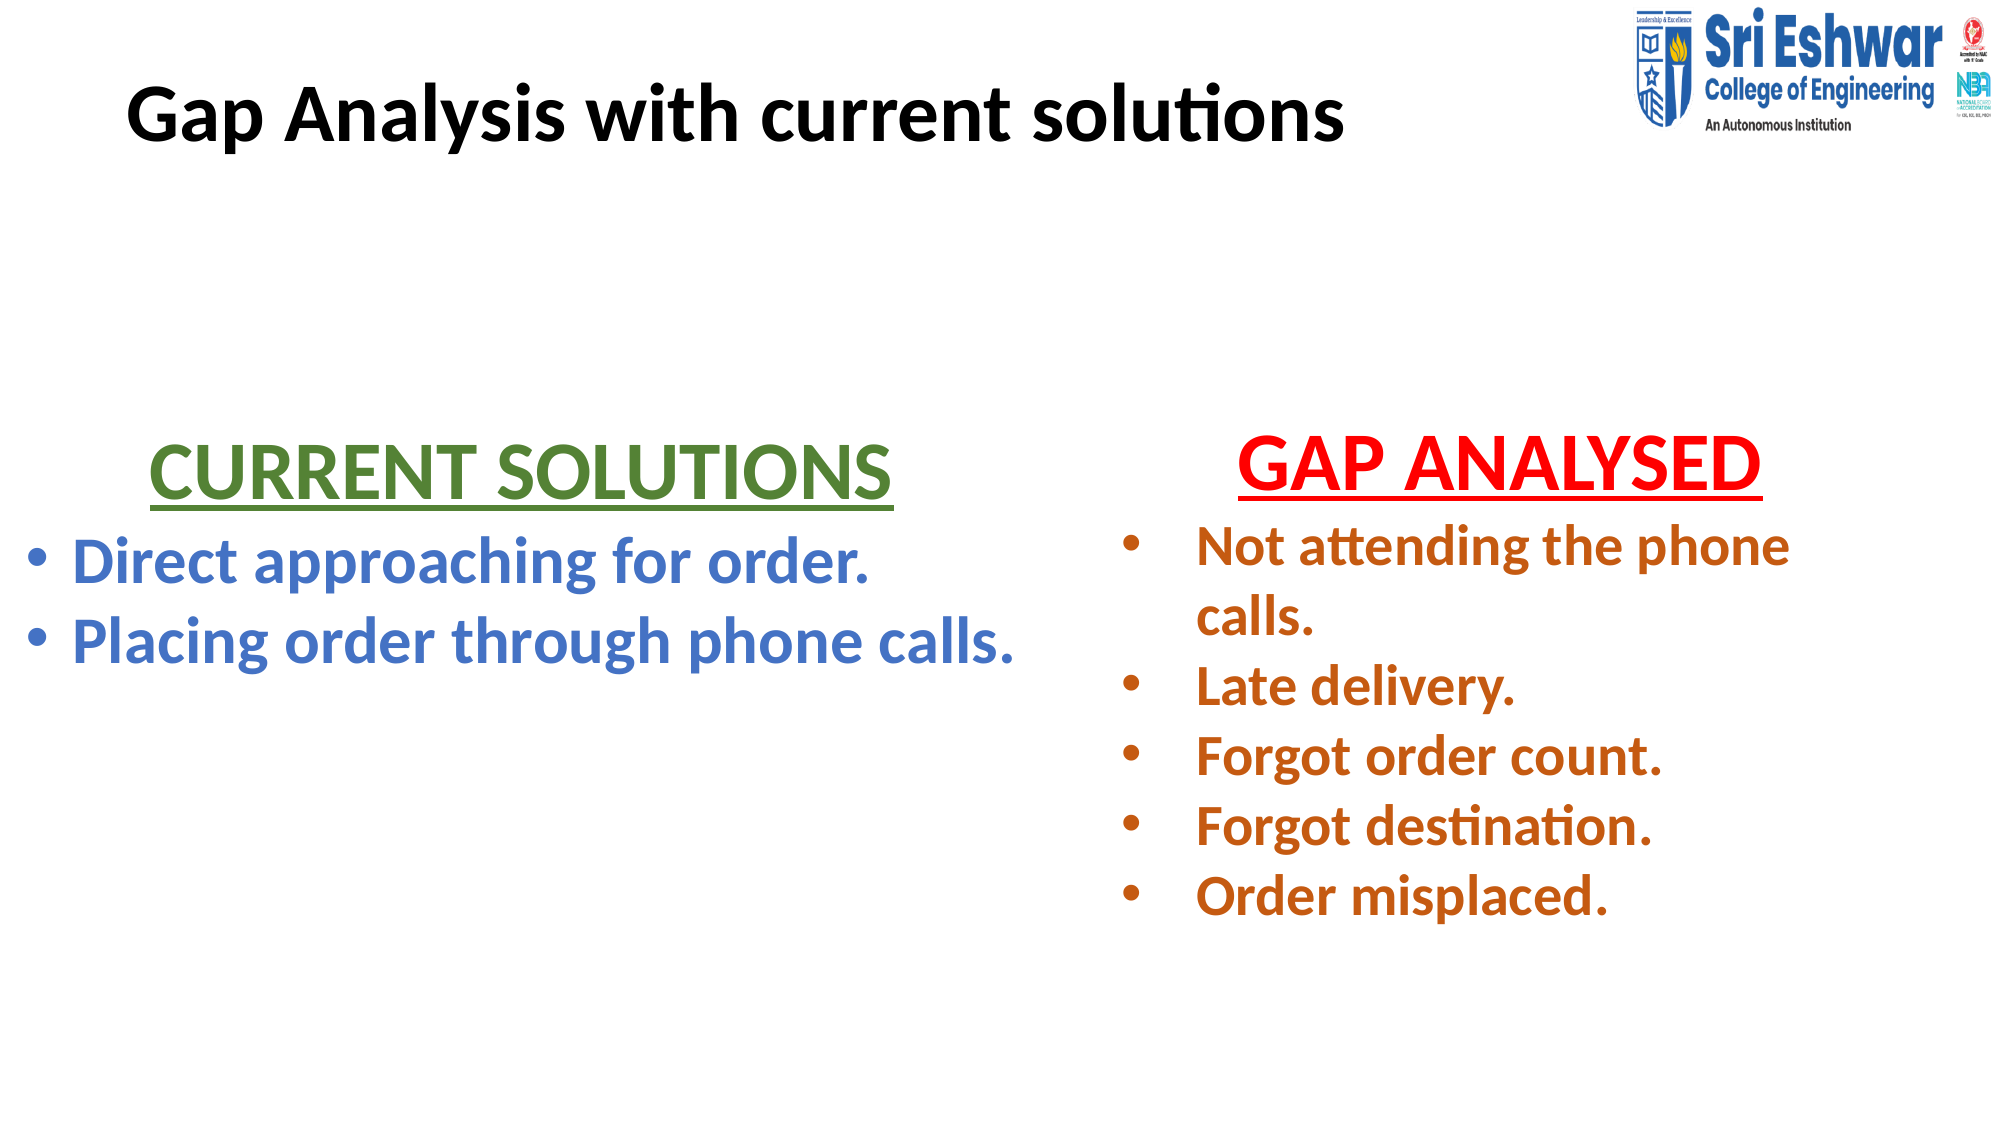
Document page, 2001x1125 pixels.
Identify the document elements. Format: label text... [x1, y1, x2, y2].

text_box CURRENT SOLUTIONS Direct approaching for order. Placing order through phone calls. [10, 409, 1033, 964]
picture [1624, 0, 2000, 138]
text_box GAP ANALYSED Not attending the phone calls. Late delivery. Forgot order count. Forgot destination. Order misplaced. [1105, 399, 1895, 1075]
text_box Gap Analysis with current solutions [112, 50, 1362, 166]
